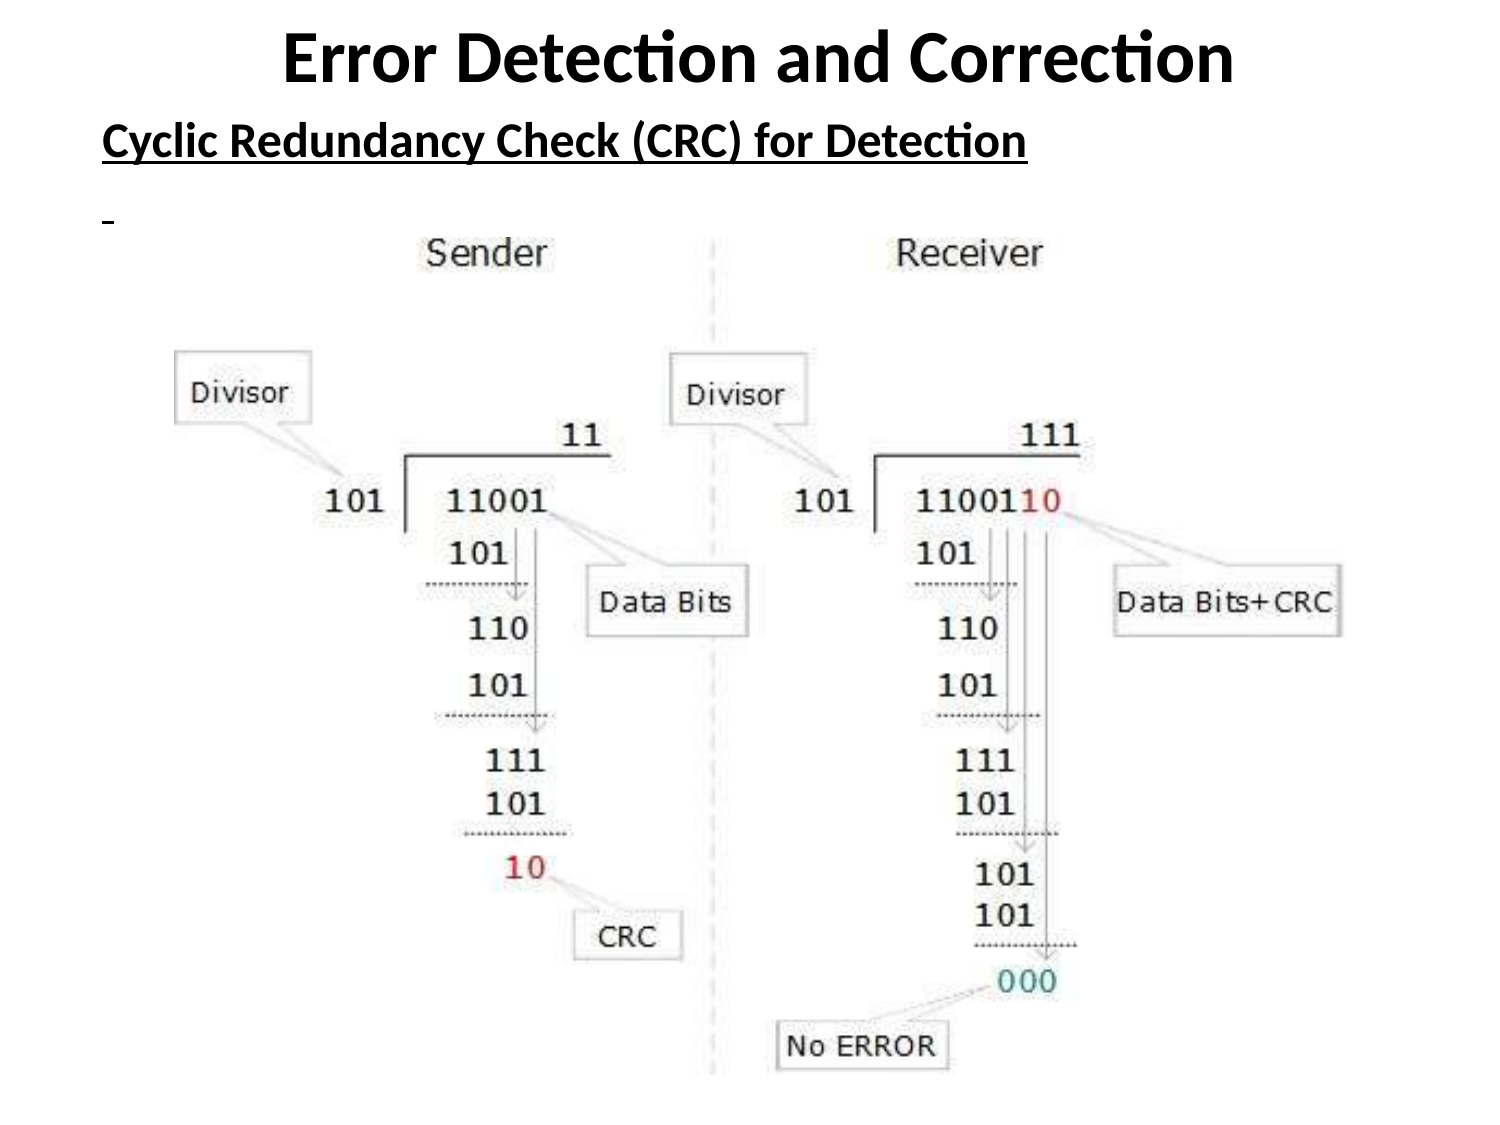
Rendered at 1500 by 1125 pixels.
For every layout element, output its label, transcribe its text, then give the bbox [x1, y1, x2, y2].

text_box Cyclic Redundancy Check (CRC) for Detection [87, 99, 1450, 295]
picture [173, 237, 1346, 1076]
text_box Error Detection and Correction [267, 0, 1252, 99]
